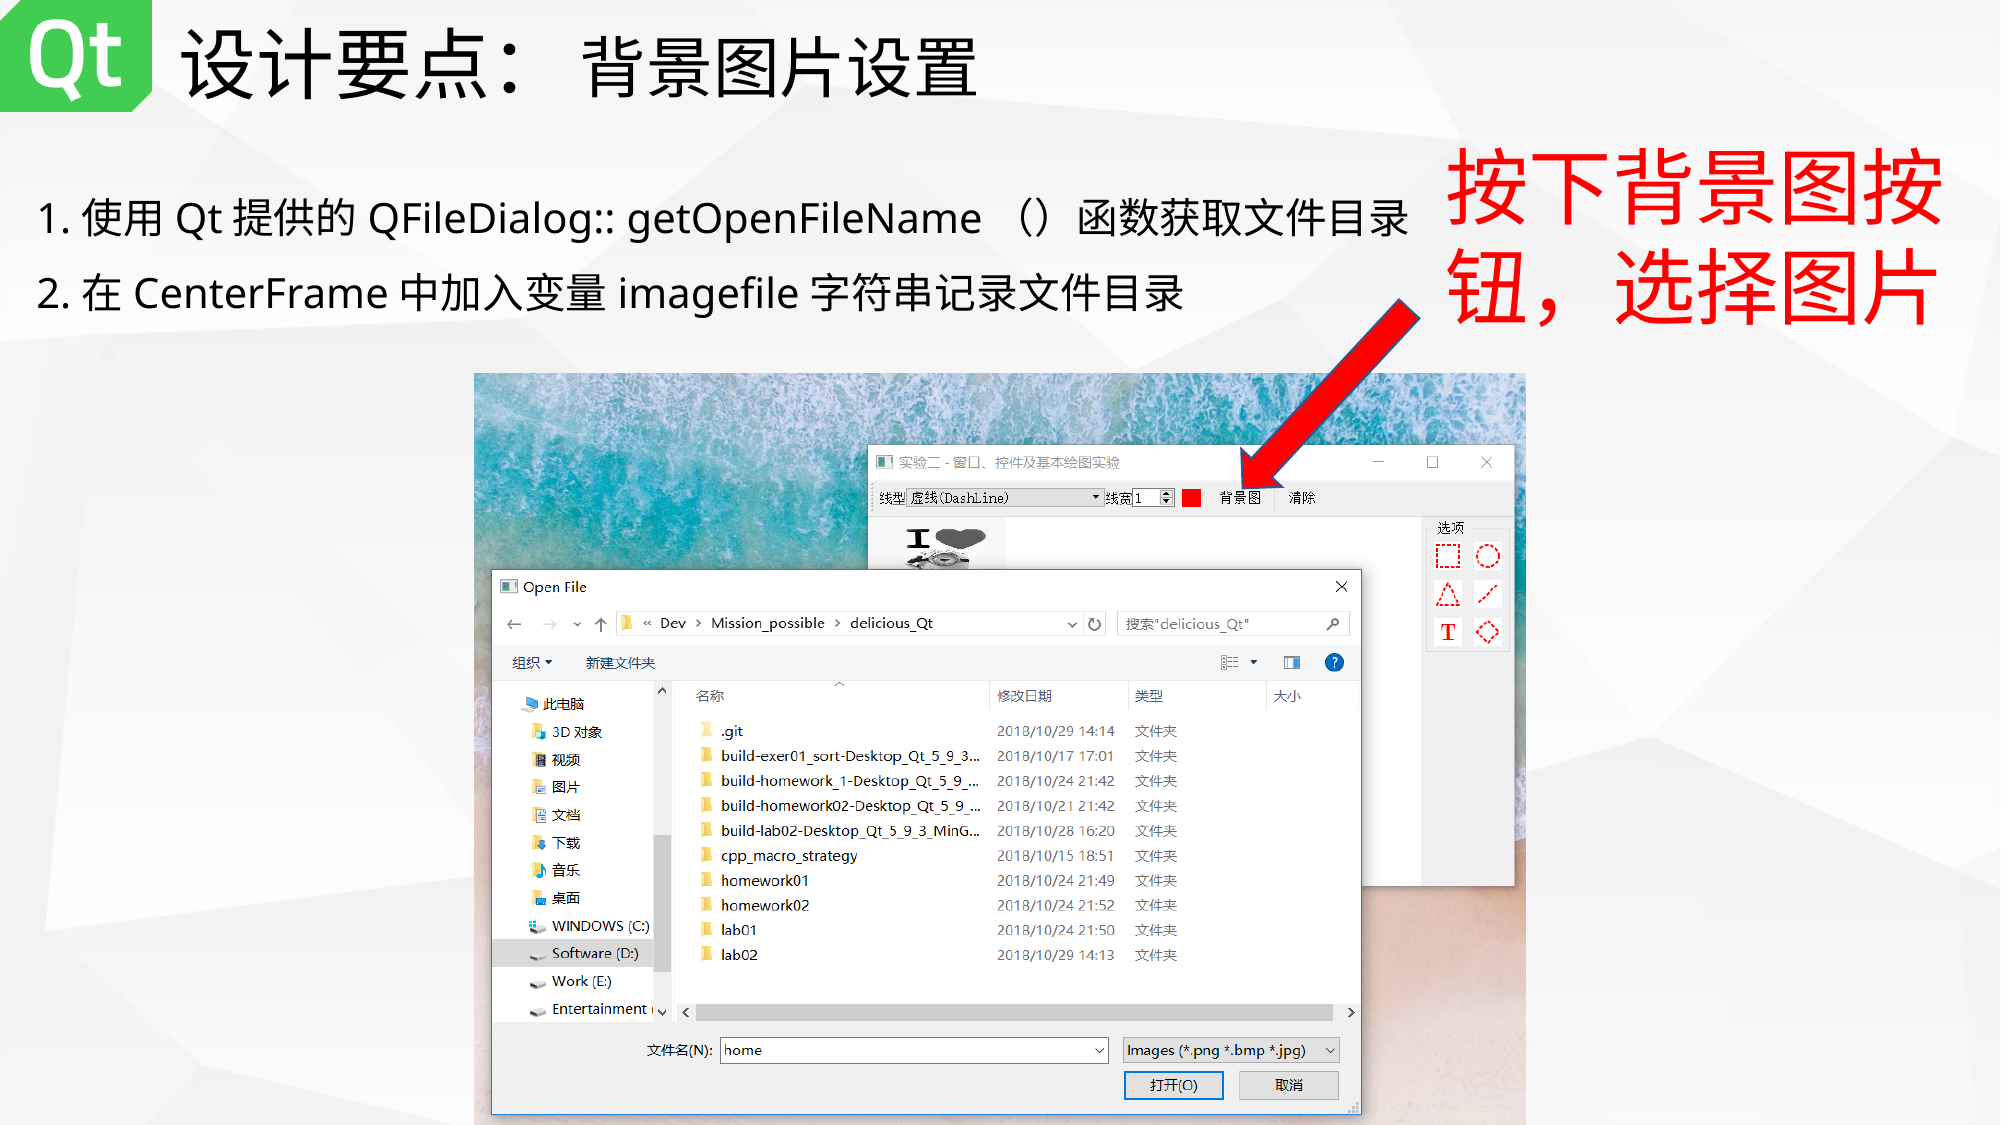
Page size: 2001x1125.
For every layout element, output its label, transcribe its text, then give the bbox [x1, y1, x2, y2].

title 设计要点： [163, 18, 564, 118]
text_box 按下背景图按钮，选择图片 [1431, 128, 1979, 343]
text_box [1329, 298, 1421, 373]
text_box 1.使用Qt提供的QFileDialog:: getOpenFileName（）函数获取文件目录 2.在CenterFrame中加入变量imagefile字符串记录文件目录 [21, 159, 1430, 324]
picture [0, 0, 2001, 1125]
text_box 背景图片设置 [565, 18, 1326, 113]
